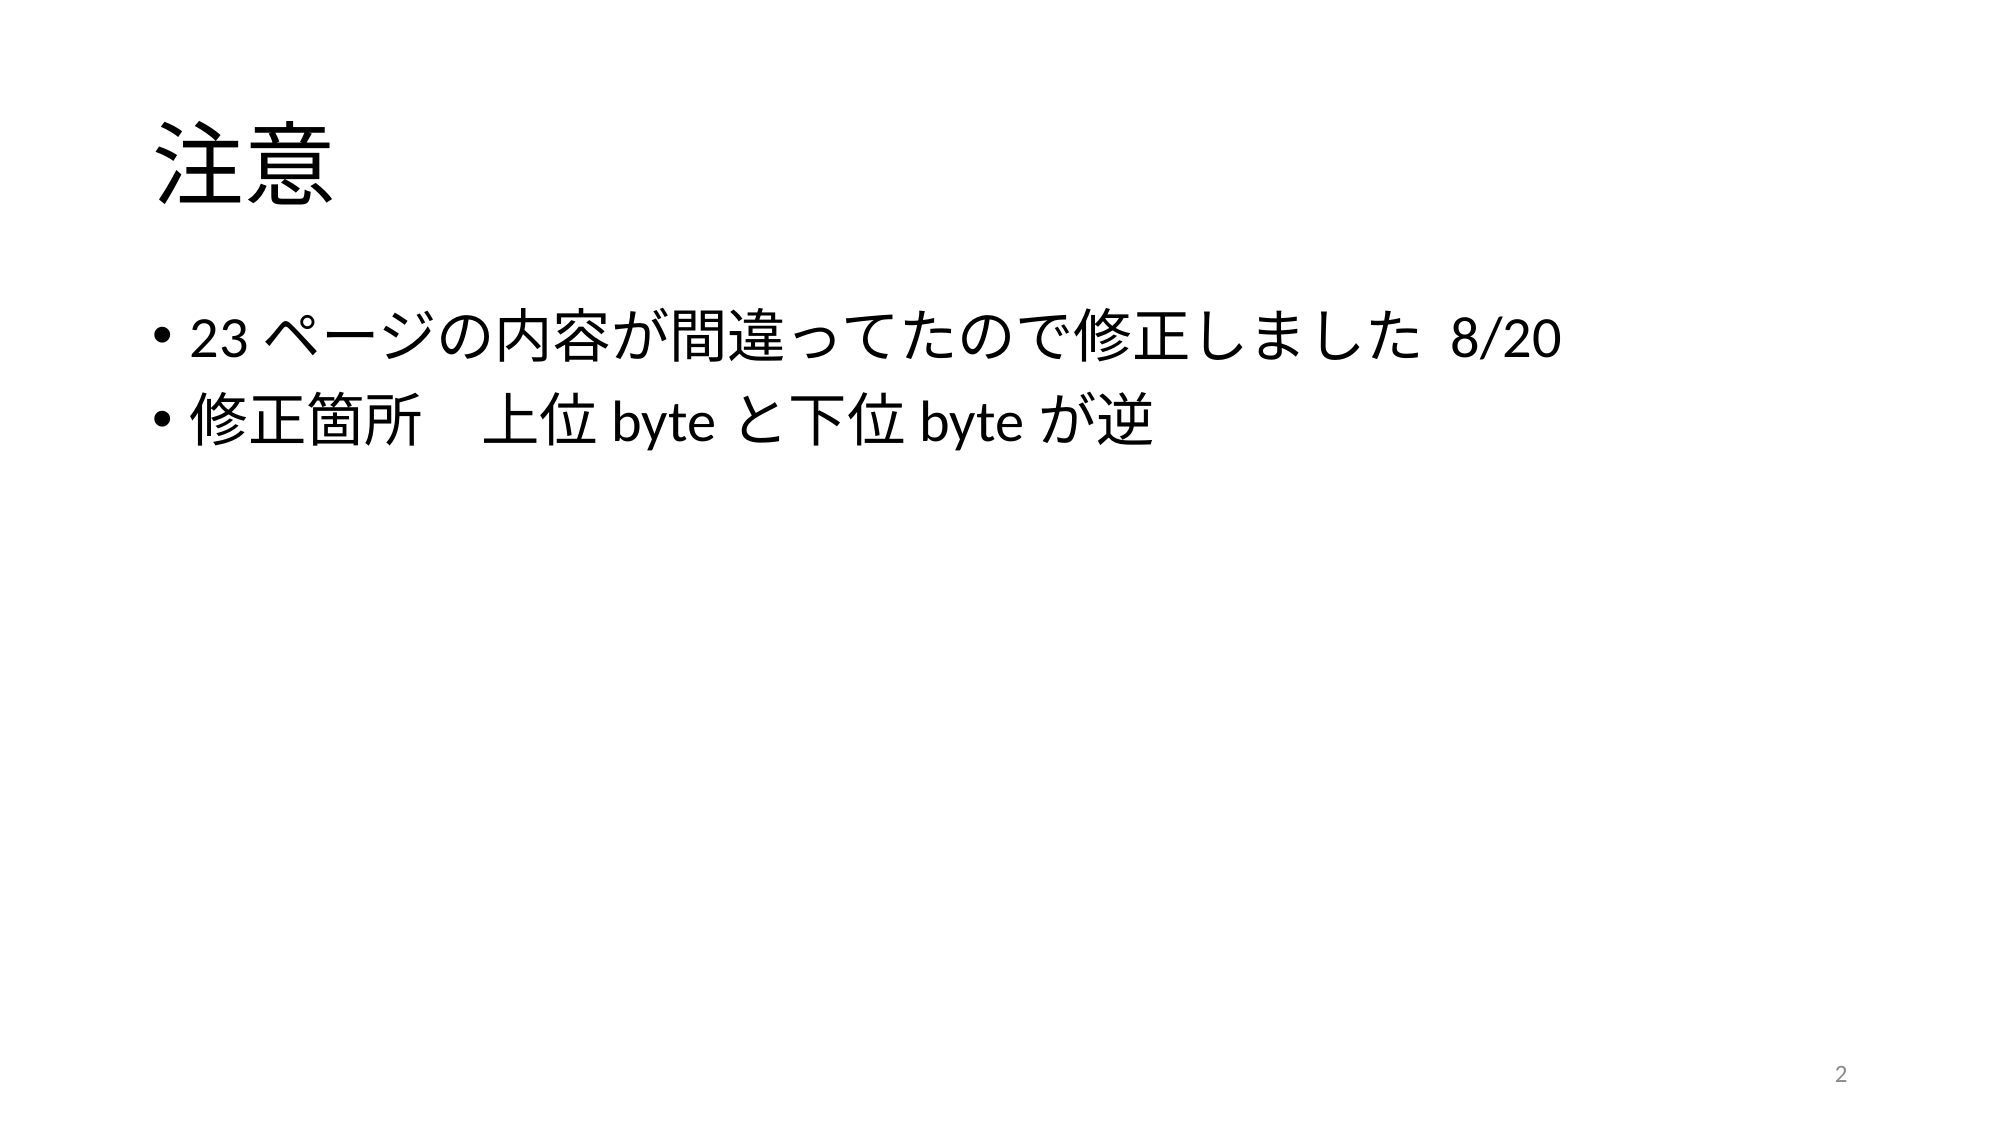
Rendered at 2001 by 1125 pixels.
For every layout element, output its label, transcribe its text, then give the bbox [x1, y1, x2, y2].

slide_number 2 [1412, 1042, 1863, 1103]
list 23ページの内容が間違ってたので修正しました 8/20 修正箇所 上位byteと下位byteが逆 [137, 299, 1863, 1014]
title 注意 [137, 59, 1863, 278]
